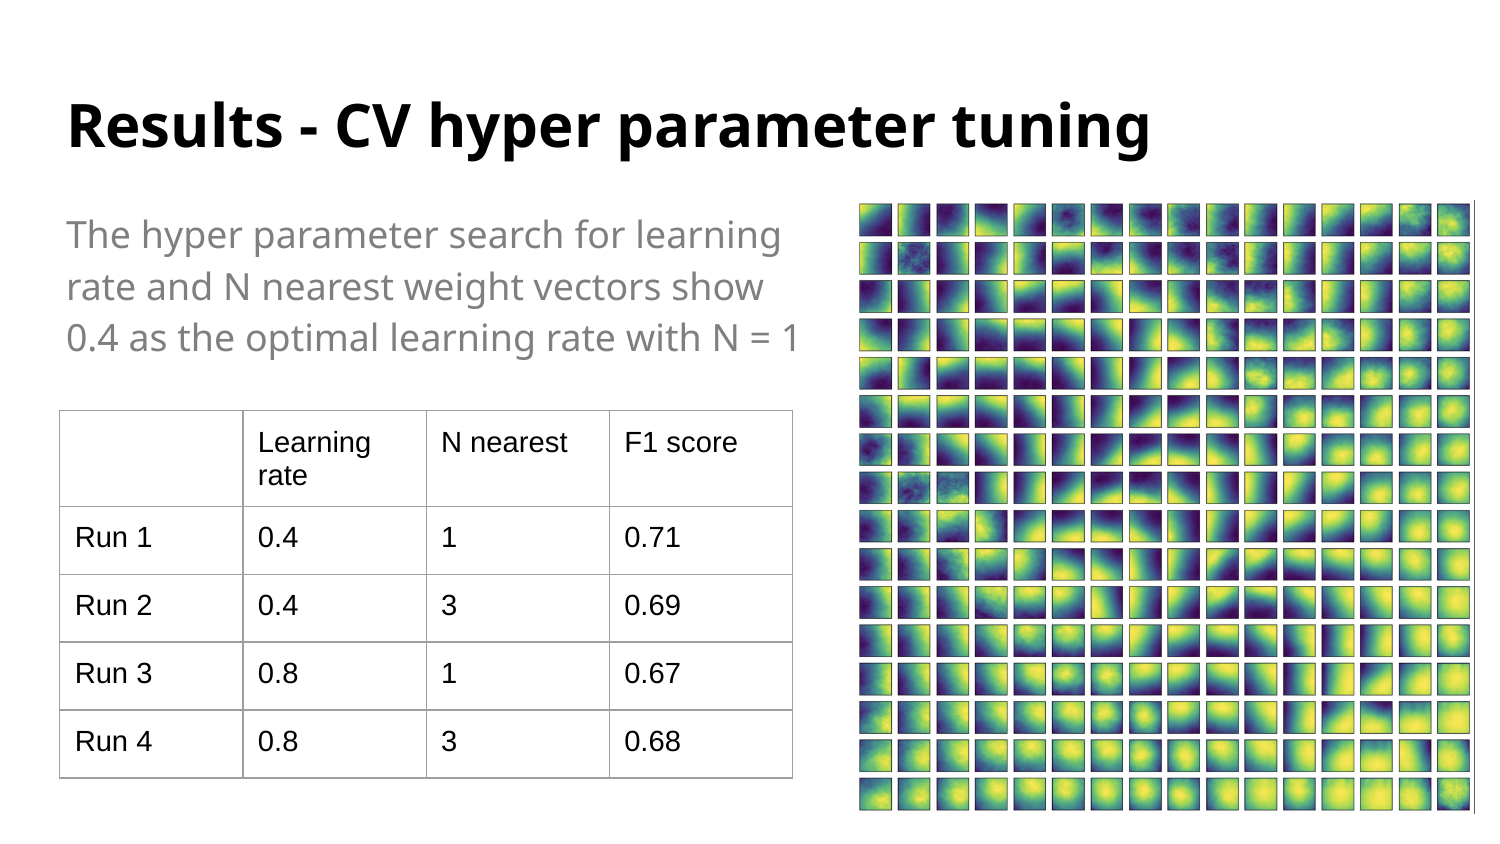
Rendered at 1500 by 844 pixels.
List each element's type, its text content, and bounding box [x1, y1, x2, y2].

table_cell Run 4 [60, 711, 242, 777]
title Results - CV hyper parameter tuning [51, 72, 1449, 176]
table_cell 0.67 [610, 643, 792, 709]
table_cell Run 2 [60, 575, 242, 641]
table_cell 0.4 [244, 575, 426, 641]
table_cell 0.71 [610, 507, 792, 574]
table_cell Run 3 [60, 643, 242, 709]
table_header [60, 411, 242, 506]
table_header N nearest [427, 411, 609, 506]
table_cell 3 [427, 711, 609, 777]
table_cell Run 1 [60, 507, 242, 574]
table_header Learning rate [244, 411, 426, 506]
table_cell 3 [427, 575, 609, 641]
table_cell 0.8 [244, 711, 426, 777]
table_header F1 score [610, 411, 792, 506]
table_cell 1 [427, 643, 609, 709]
table_cell 0.8 [244, 643, 426, 709]
table_cell 0.68 [610, 711, 792, 777]
list The hyper parameter search for learning rate and N nearest weight vectors show 0.4 as the optimal learning rate with N = 1 [51, 189, 830, 750]
table_cell 0.4 [244, 507, 426, 574]
table_cell 0.69 [610, 575, 792, 641]
picture [854, 199, 1476, 814]
table_cell 1 [427, 507, 609, 574]
